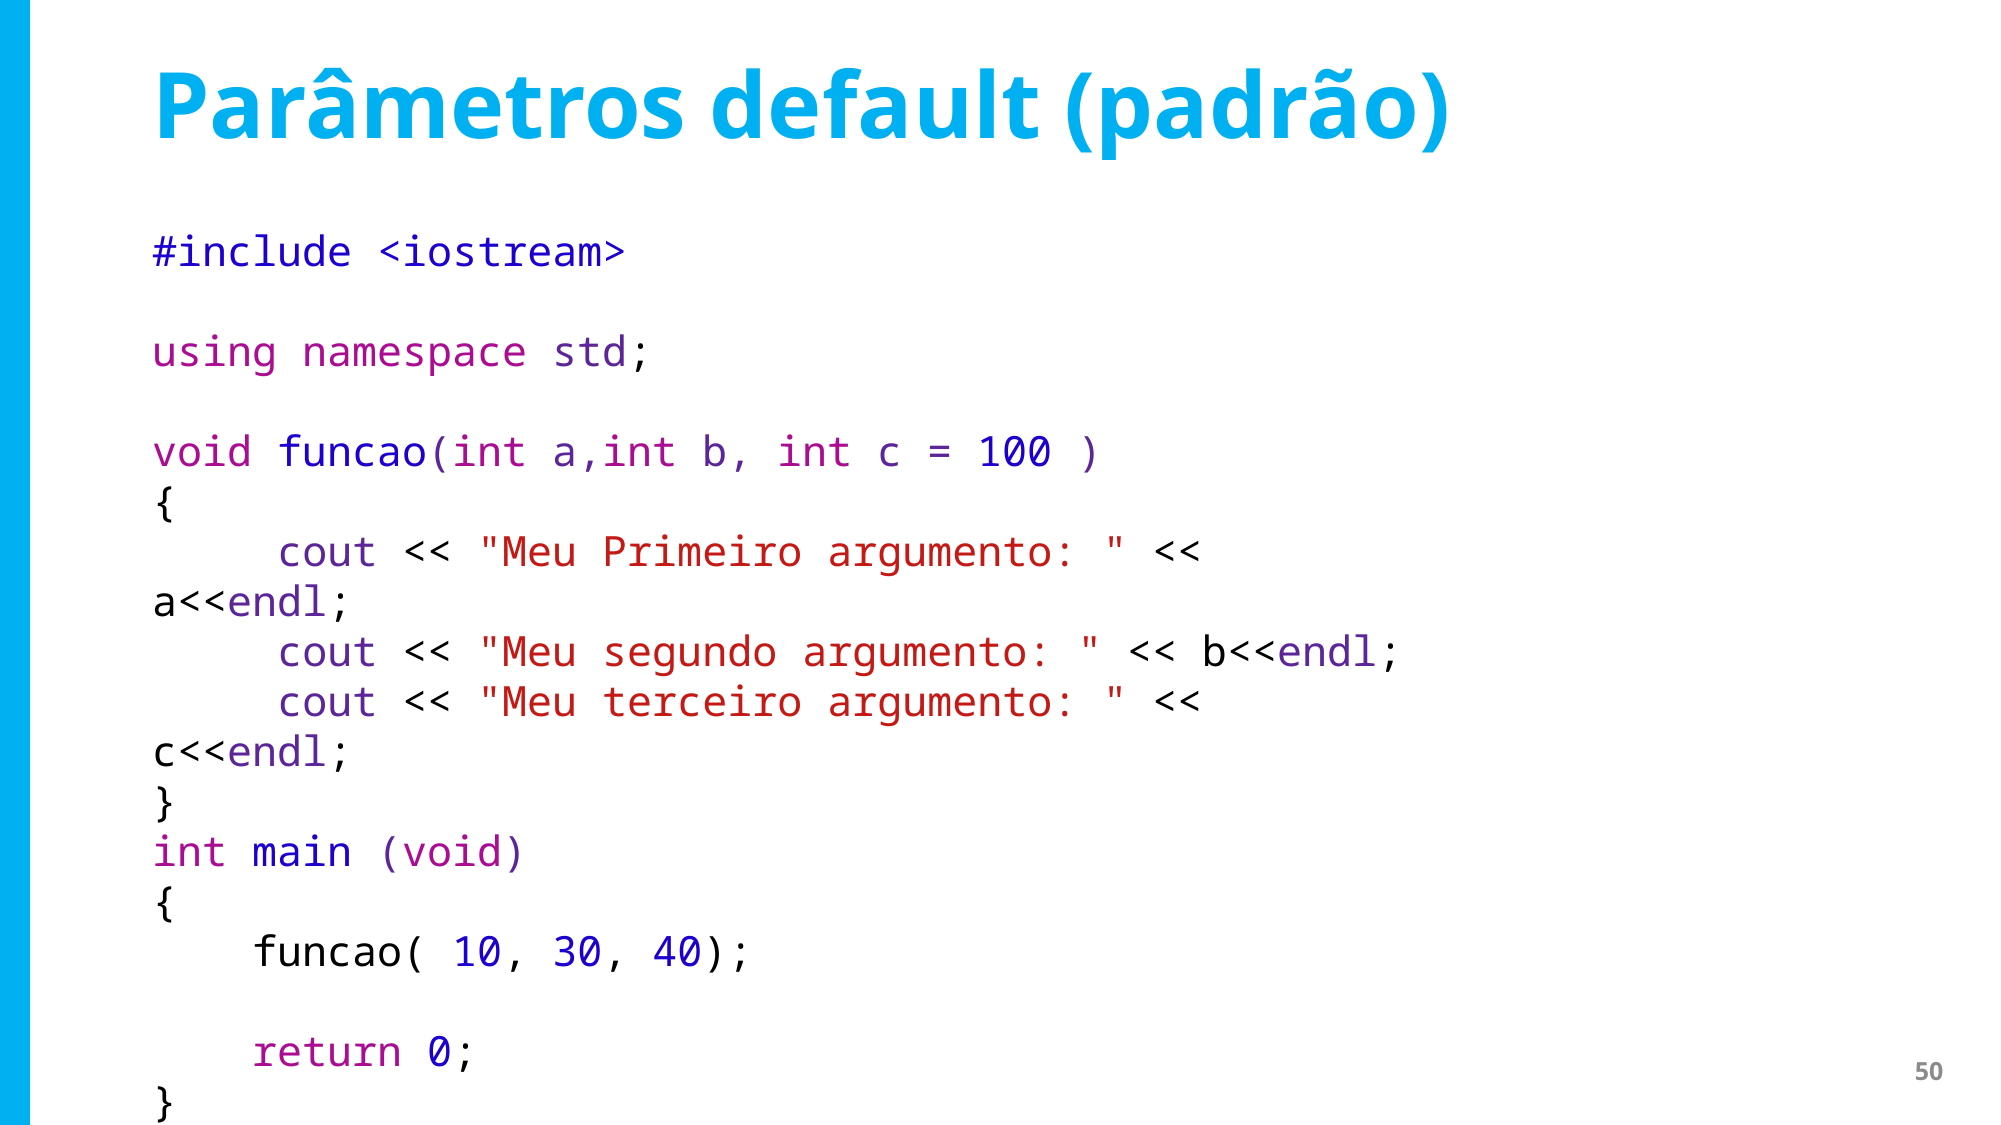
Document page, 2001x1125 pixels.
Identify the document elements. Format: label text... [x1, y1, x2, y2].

slide_number 50 [1508, 1042, 1959, 1103]
title Parâmetros default (padrão) [137, 0, 1863, 218]
text_box #include <iostream> using namespace std; void funcao(int a,int b, int c = 100 ) { cout << "Meu Primeiro argumento: " << a<<endl; cout << "Meu segundo argumento: " << b<<endl; cout << "Meu terceiro argumento: " << c<<endl; } int main (void) { funcao( 10, 30, 40); return 0; } [137, 217, 1431, 1125]
